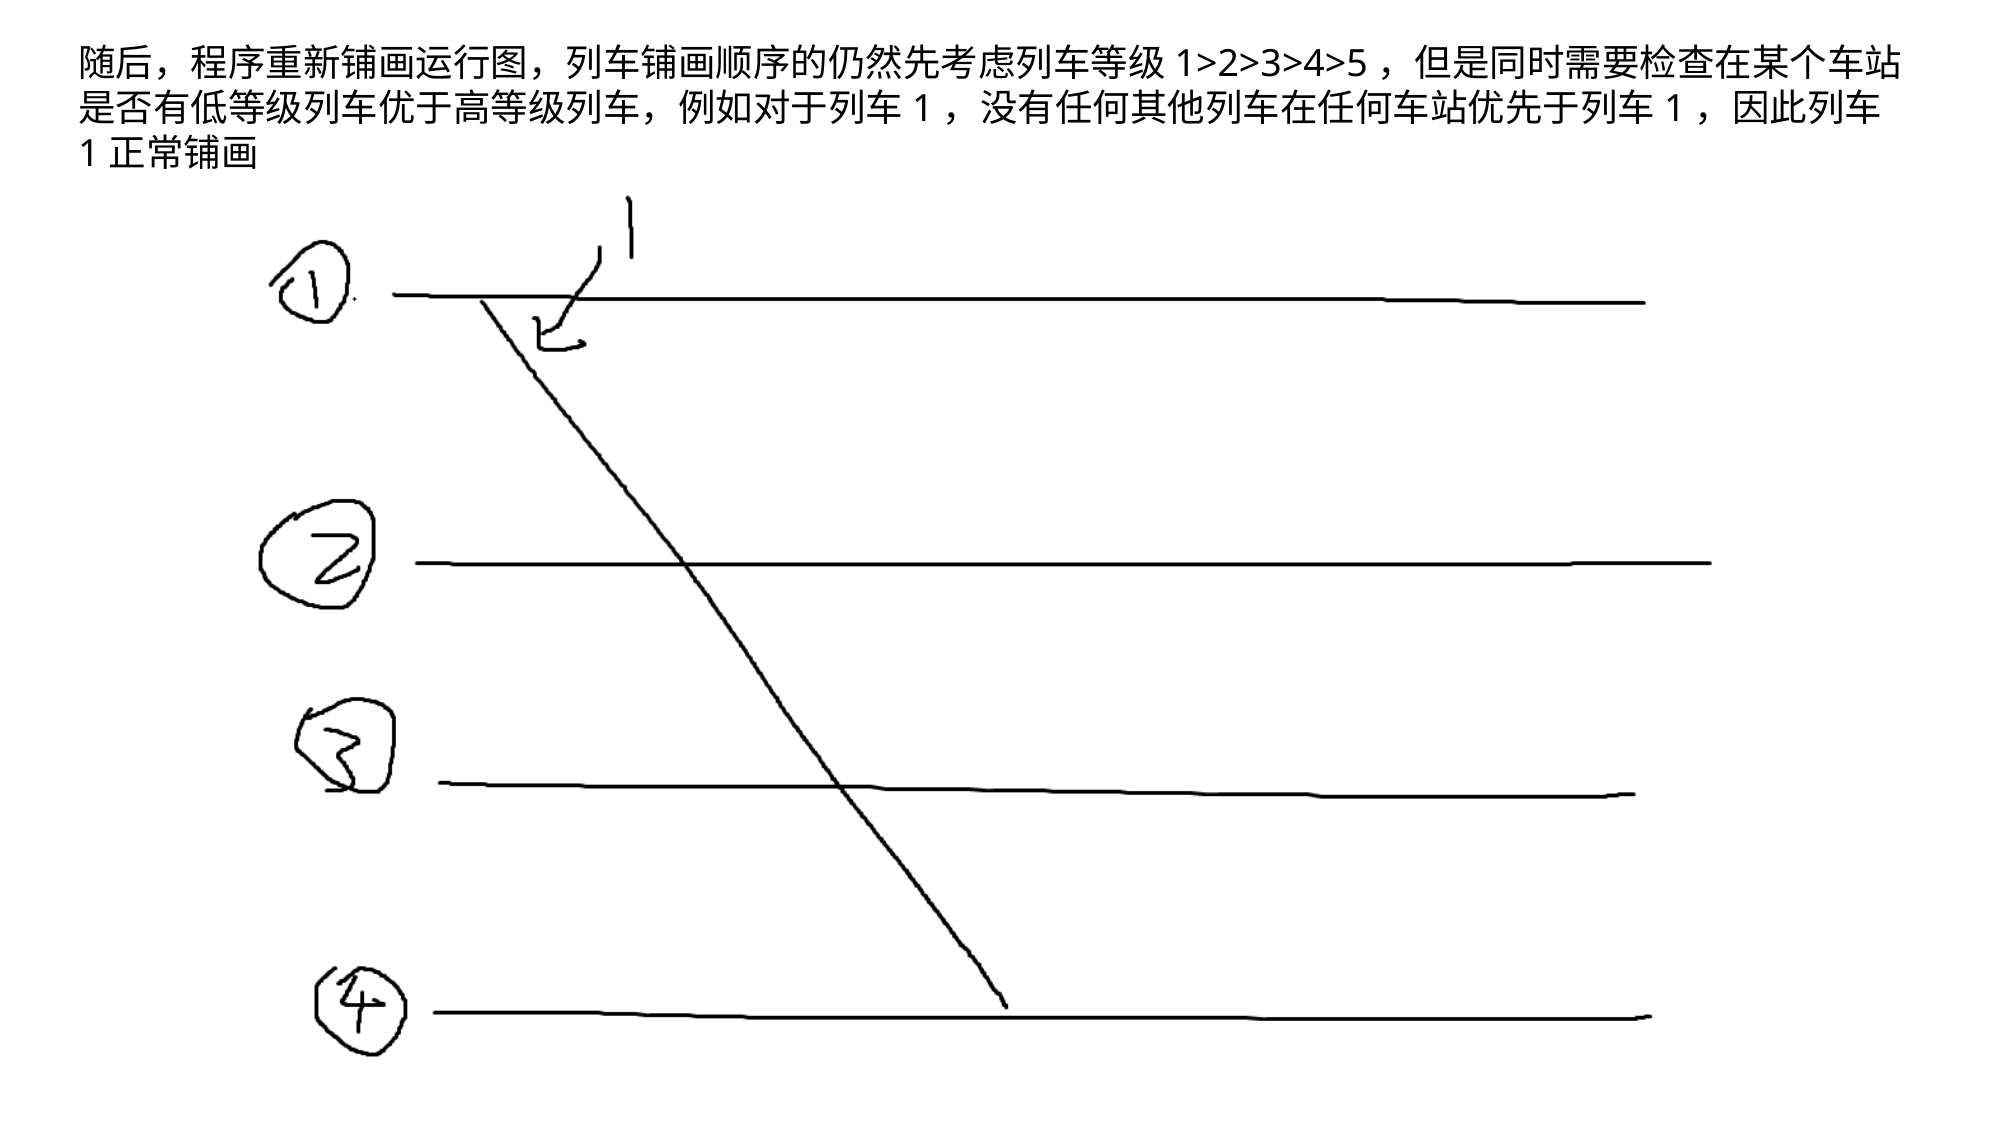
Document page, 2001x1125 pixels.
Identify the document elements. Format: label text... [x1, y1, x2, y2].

picture [241, 183, 1759, 1068]
text_box 随后，程序重新铺画运行图，列车铺画顺序的仍然先考虑列车等级1>2>3>4>5，但是同时需要检查在某个车站是否有低等级列车优于高等级列车，例如对于列车1，没有任何其他列车在任何车站优先于列车1，因此列车1正常铺画 [63, 31, 1924, 182]
